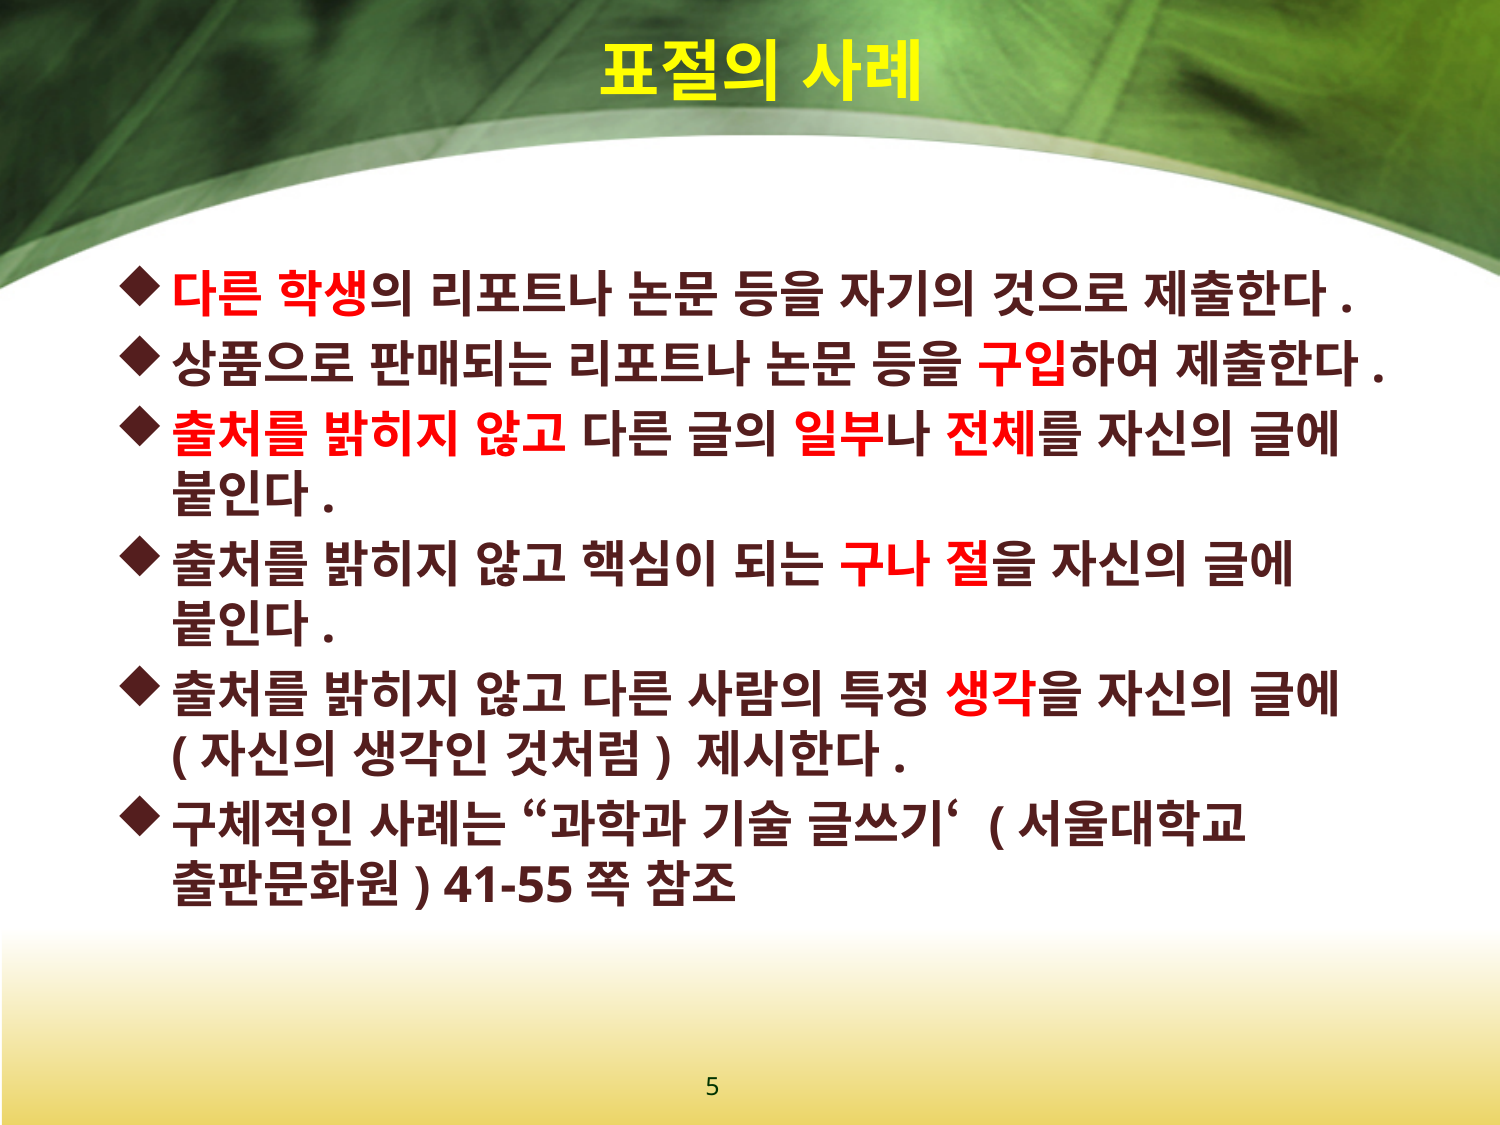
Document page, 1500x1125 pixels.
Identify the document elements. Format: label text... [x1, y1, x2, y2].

title 표절의 사례 [88, 18, 1436, 120]
list 다른 학생의 리포트나 논문 등을 자기의 것으로 제출한다. 상품으로 판매되는 리포트나 논문 등을 구입하여 제출한다. 출처를 밝히지 않고 다른 글의 일부나 전체를 자신의 글에 붙인다. 출처를 밝히지 않고 핵심이 되는 구나 절을 자신의 글에 붙인다. 출처를 밝히지 않고 다른 사람의 특정 생각을 자신의 글에 (자신의 생각인 것처럼) 제시한다. 구체적인 사례는 “과학과 기술 글쓰기‘ (서울대학교 출판문화원) 41-55쪽 참조 [100, 255, 1426, 1038]
slide_number 5 [537, 1062, 888, 1113]
picture [0, 0, 1500, 468]
